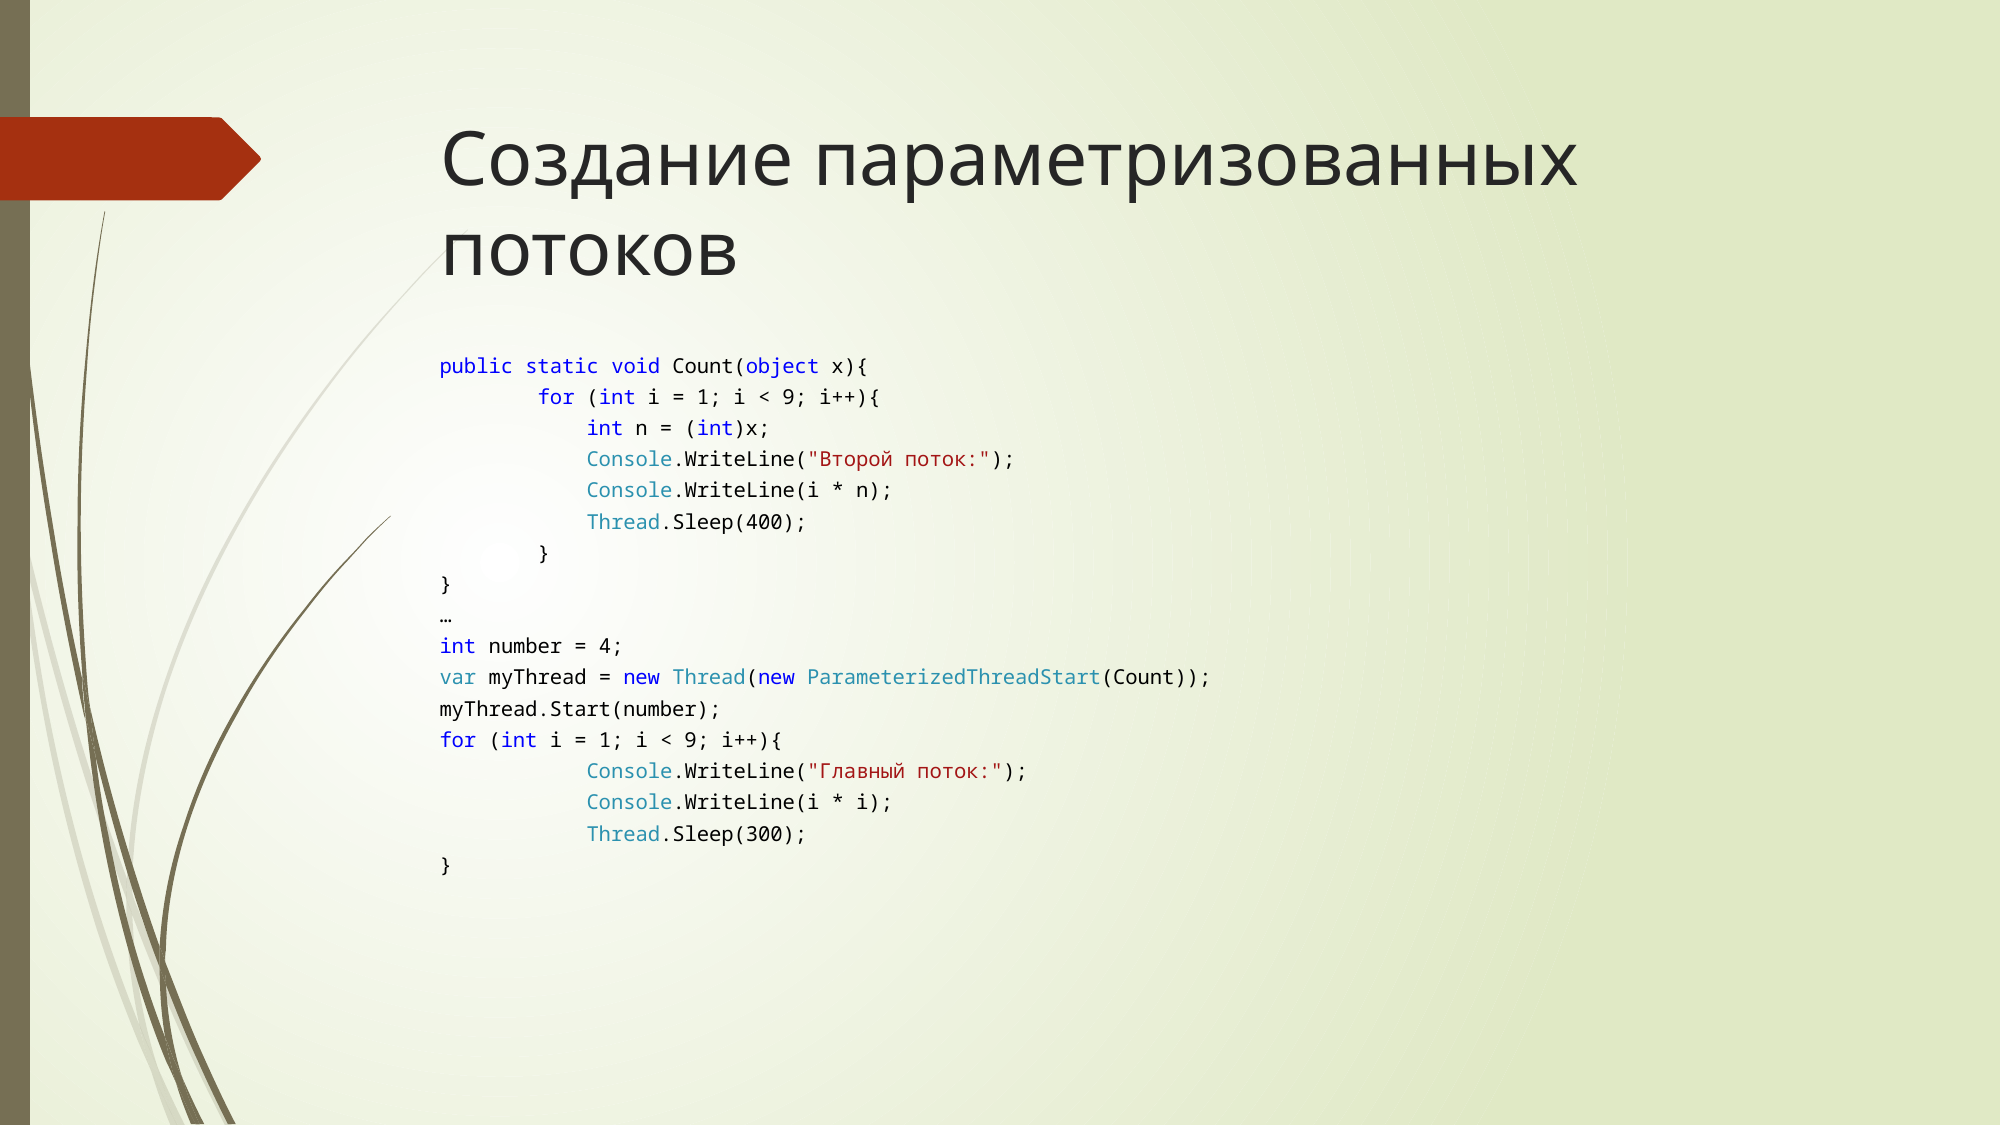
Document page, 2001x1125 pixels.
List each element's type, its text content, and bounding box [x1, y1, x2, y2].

title Создание параметризованных потоков [425, 102, 1888, 313]
list public static void Count(object x){ for (int i = 1; i < 9; i++){ int n = (int)x; Console.WriteLine("Второй поток:"); Console.WriteLine(i * n); Thread.Sleep(400); } } … int number = 4; var myThread = new Thread(new ParameterizedThreadStart(Count)); myThread.Start(number); for (int i = 1; i < 9; i++){ Console.WriteLine("Главный поток:"); Console.WriteLine(i * i); Thread.Sleep(300); } [424, 350, 1888, 1069]
